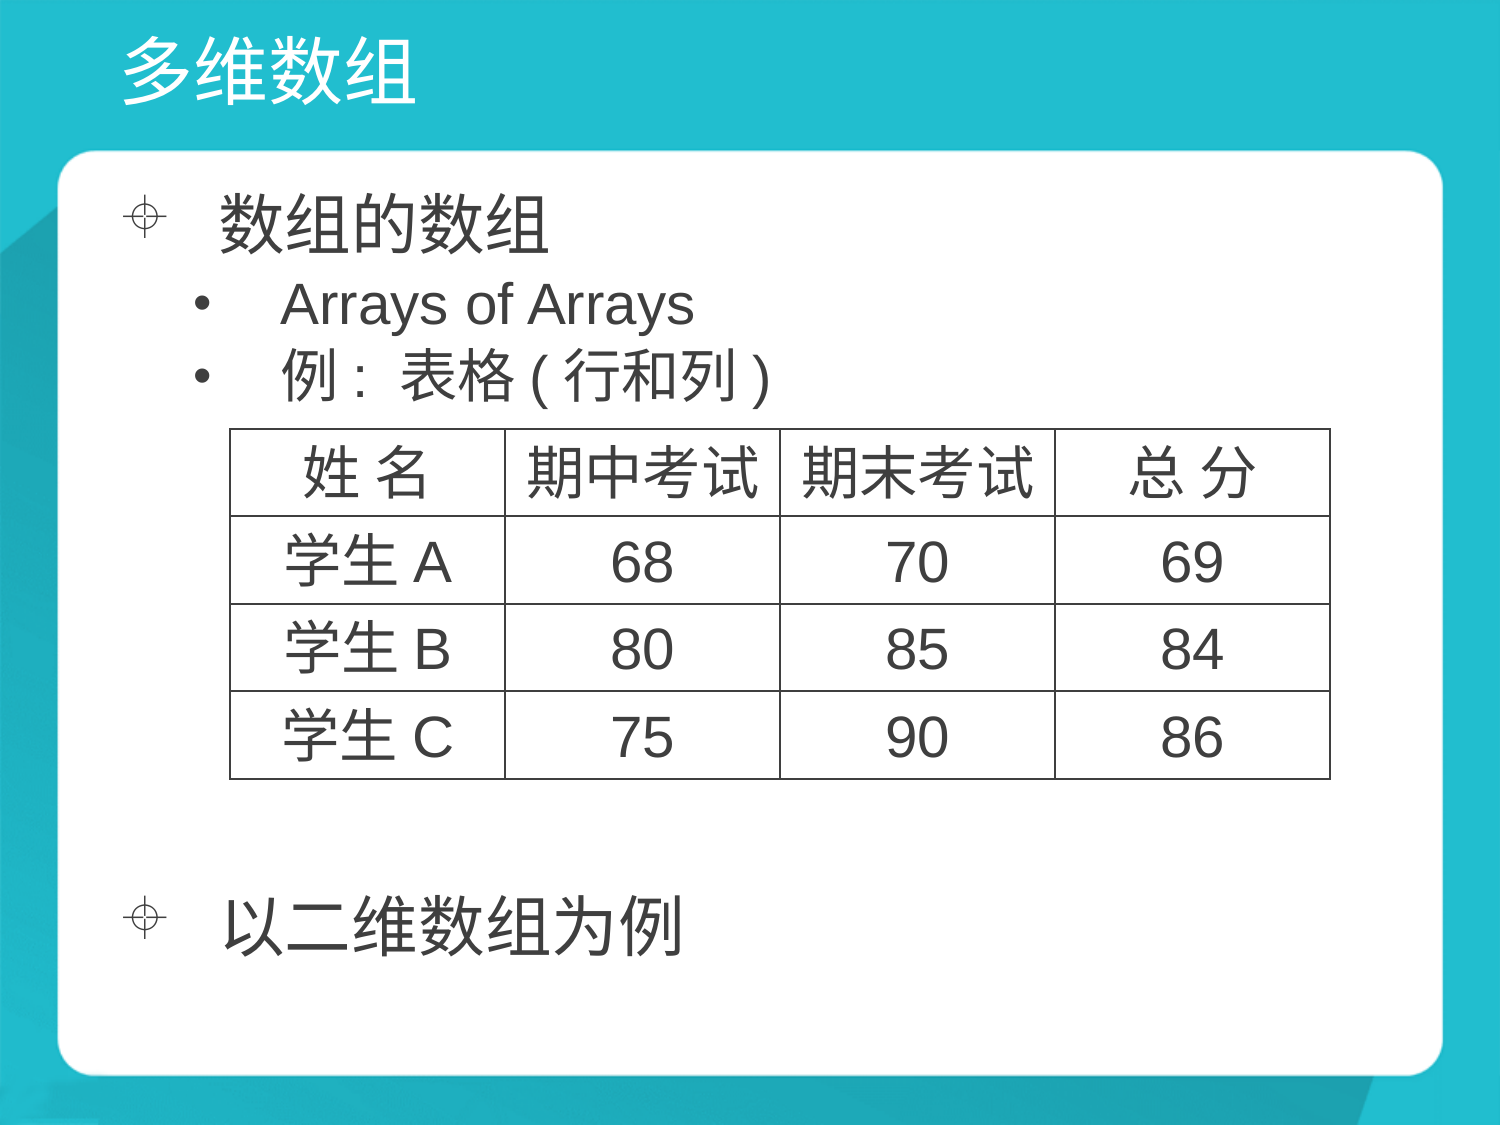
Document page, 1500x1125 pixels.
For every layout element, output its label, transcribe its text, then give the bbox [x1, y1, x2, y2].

title 多维数组 [103, 0, 1397, 150]
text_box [230, 428, 1331, 779]
list 数组的数组 Arrays of Arrays 例: 表格(行和列) 以二维数组为例 [103, 184, 1397, 1024]
picture [0, 0, 1500, 1125]
